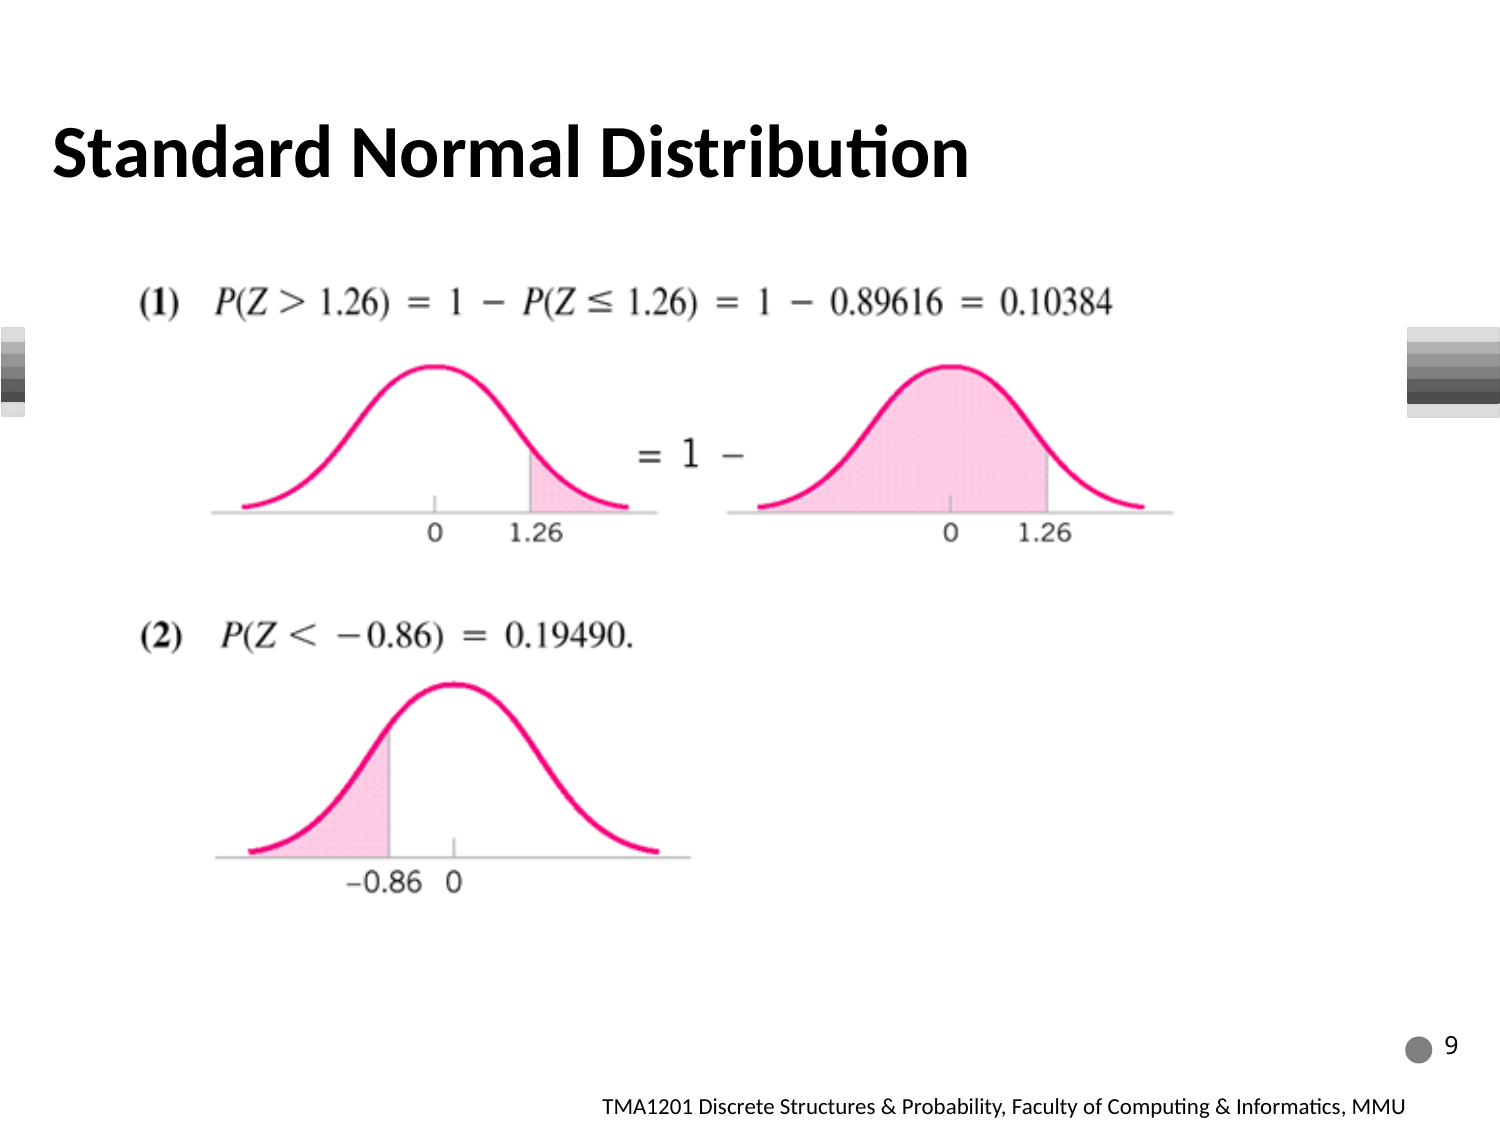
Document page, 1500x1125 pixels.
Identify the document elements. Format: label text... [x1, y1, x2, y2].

picture [124, 273, 1211, 906]
footer TMA1201 Discrete Structures & Probability, Faculty of Computing & Informatics, MMU [587, 1084, 1500, 1125]
title Standard Normal Distribution [37, 71, 1398, 200]
slide_number 9 [1429, 1009, 1500, 1084]
